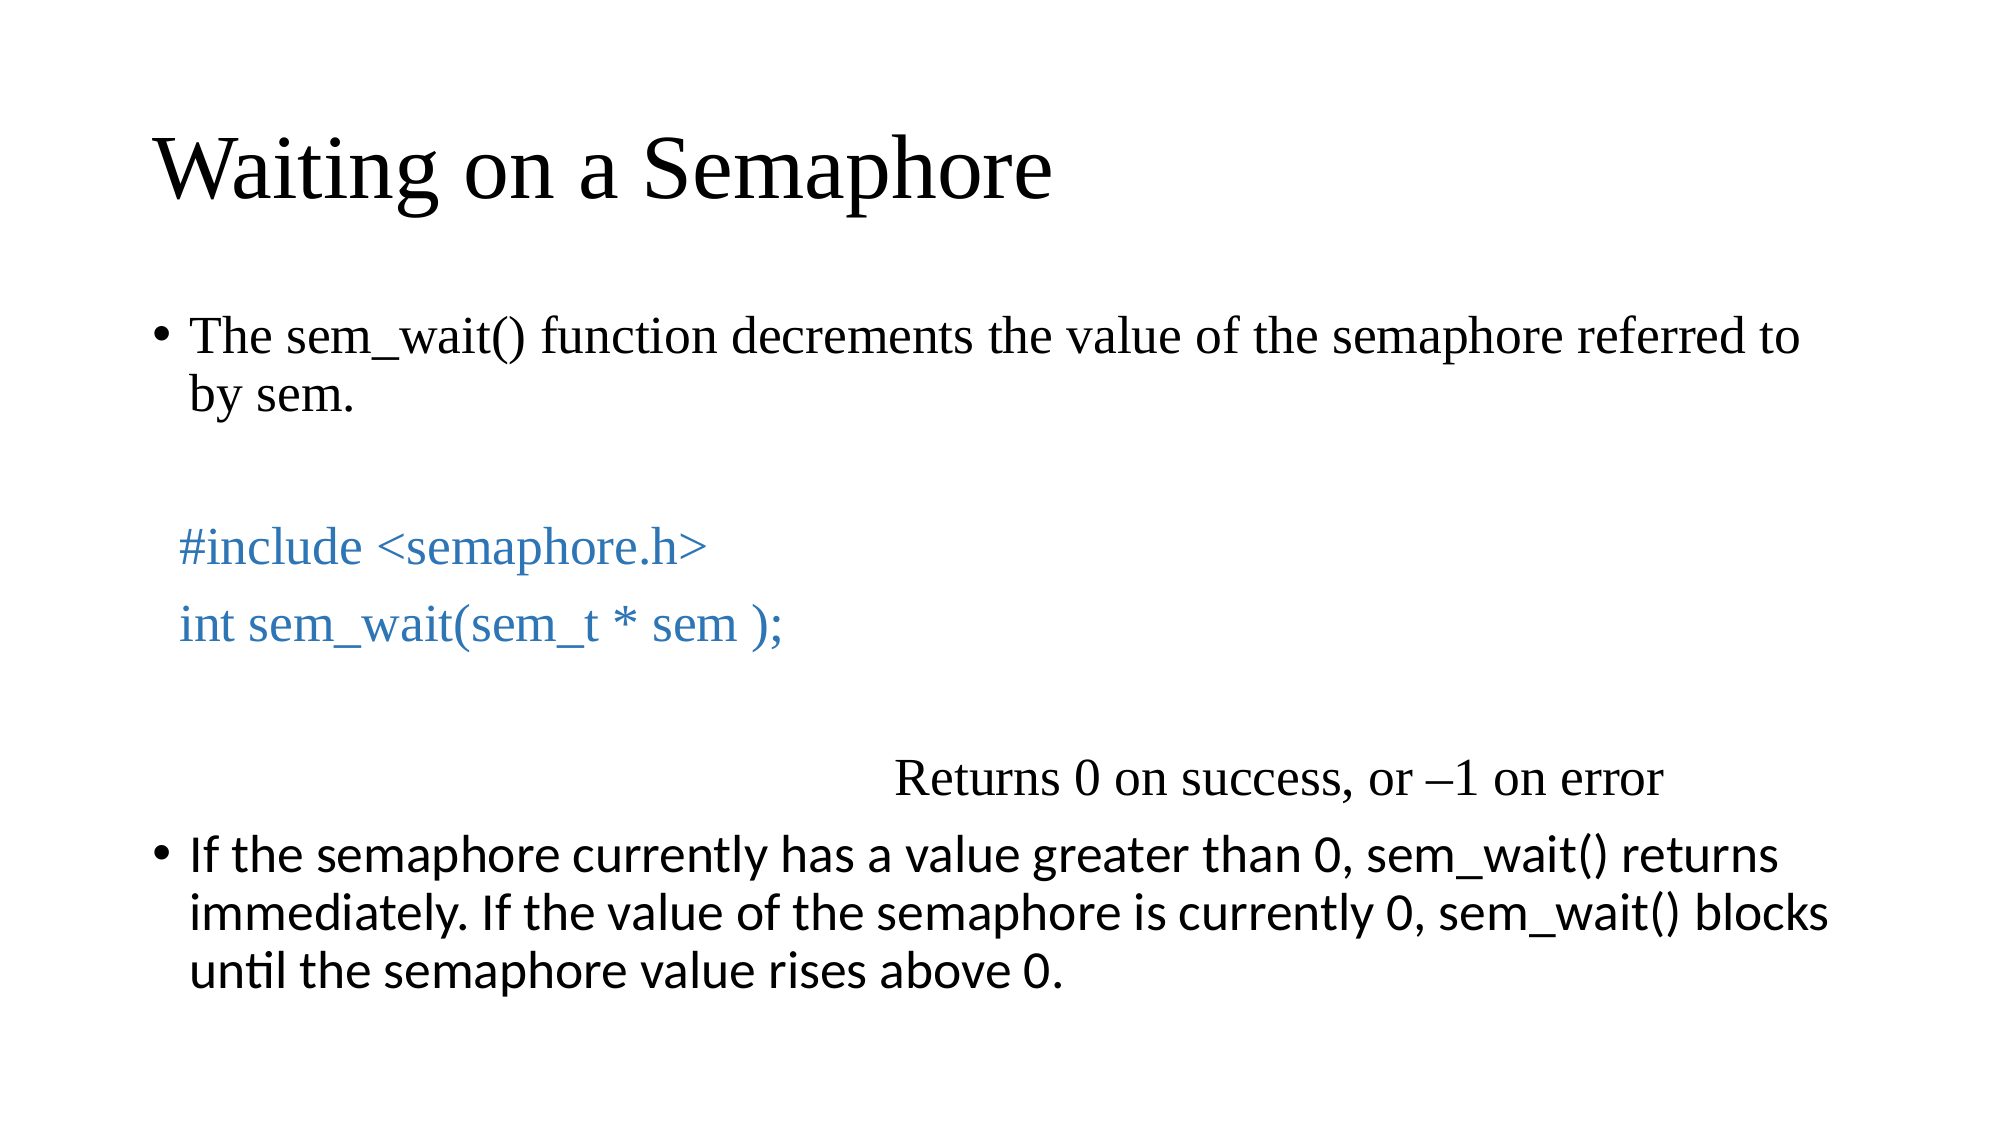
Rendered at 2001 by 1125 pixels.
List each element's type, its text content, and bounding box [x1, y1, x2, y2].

list The sem_wait() function decrements the value of the semaphore referred to by sem. #include <semaphore.h> int sem_wait(sem_t * sem ); Returns 0 on success, or –1 on error If the semaphore currently has a value greater than 0, sem_wait() returns immediately. If the value of the semaphore is currently 0, sem_wait() blocks until the semaphore value rises above 0. [137, 299, 1863, 1014]
title Waiting on a Semaphore [137, 59, 1863, 278]
